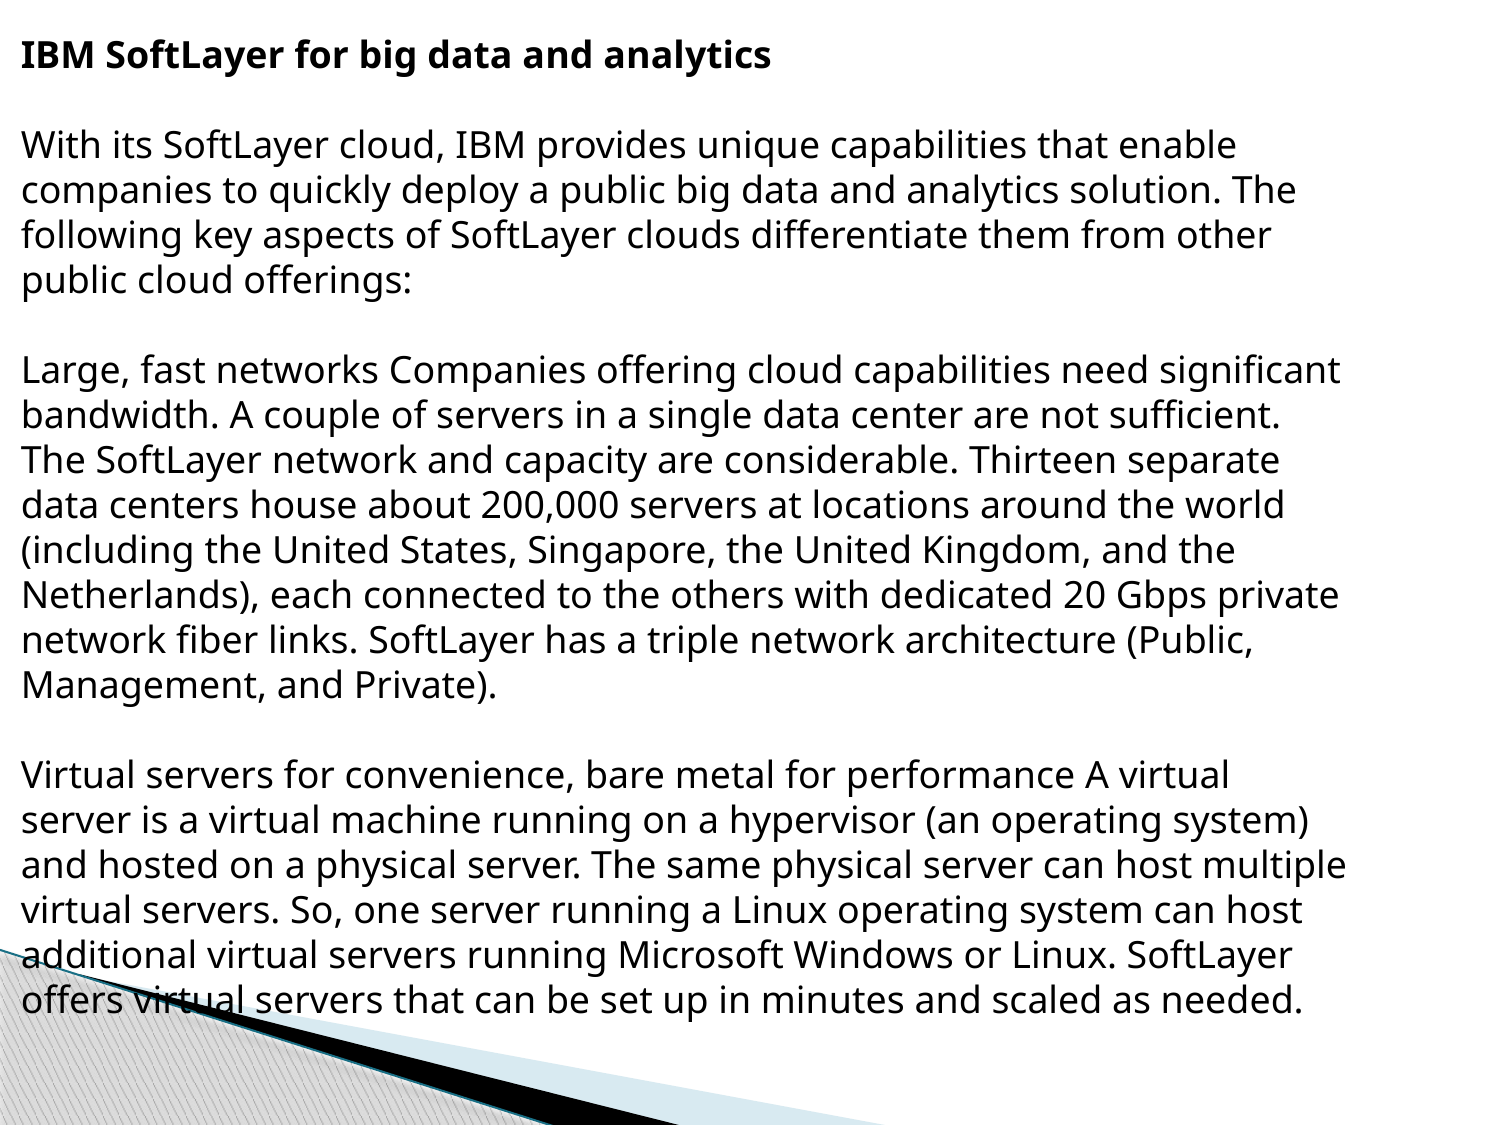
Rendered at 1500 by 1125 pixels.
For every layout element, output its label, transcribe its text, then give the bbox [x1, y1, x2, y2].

text_box IBM SoftLayer for big data and analytics With its SoftLayer cloud, IBM provides unique capabilities that enable companies to quickly deploy a public big data and analytics solution. The following key aspects of SoftLayer clouds differentiate them from other public cloud offerings: Large, fast networks Companies offering cloud capabilities need significant bandwidth. A couple of servers in a single data center are not sufficient. The SoftLayer network and capacity are considerable. Thirteen separate data centers house about 200,000 servers at locations around the world (including the United States, Singapore, the United Kingdom, and the Netherlands), each connected to the others with dedicated 20 Gbps private network fiber links. SoftLayer has a triple network architecture (Public, Management, and Private). Virtual servers for convenience, bare metal for performance A virtual server is a virtual machine running on a hypervisor (an operating system) and hosted on a physical server. The same physical server can host multiple virtual servers. So, one server running a Linux operating system can host additional virtual servers running Microsoft Windows or Linux. SoftLayer offers virtual servers that can be set up in minutes and scaled as needed. [6, 23, 1365, 1029]
